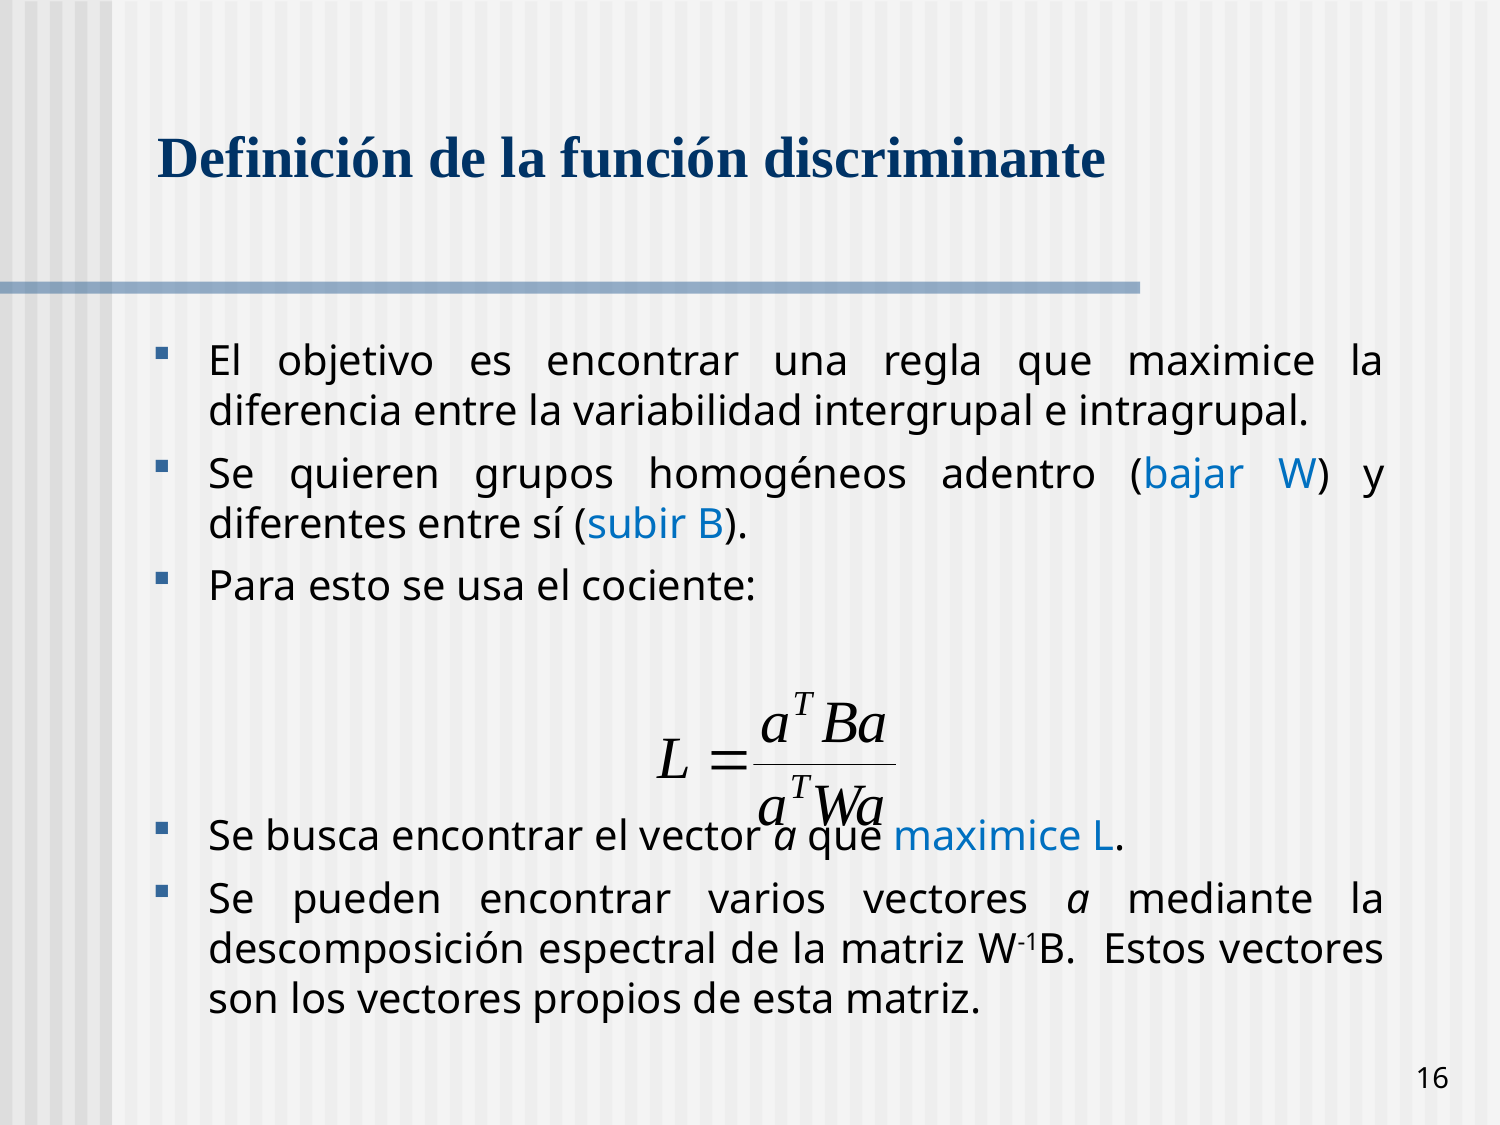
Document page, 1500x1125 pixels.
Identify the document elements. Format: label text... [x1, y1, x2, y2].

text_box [645, 673, 909, 840]
title Definición de la función discriminante [142, 111, 1482, 267]
list El objetivo es encontrar una regla que maximice la diferencia entre la variabilidad intergrupal e intragrupal. Se quieren grupos homogéneos adentro (bajar W) y diferentes entre sí (subir B). Para esto se usa el cociente: Se busca encontrar el vector a que maximice L. Se pueden encontrar varios vectores a mediante la descomposición espectral de la matriz W-1B. Estos vectores son los vectores propios de esta matriz. [137, 326, 1400, 1030]
slide_number 16 [1151, 1031, 1465, 1107]
